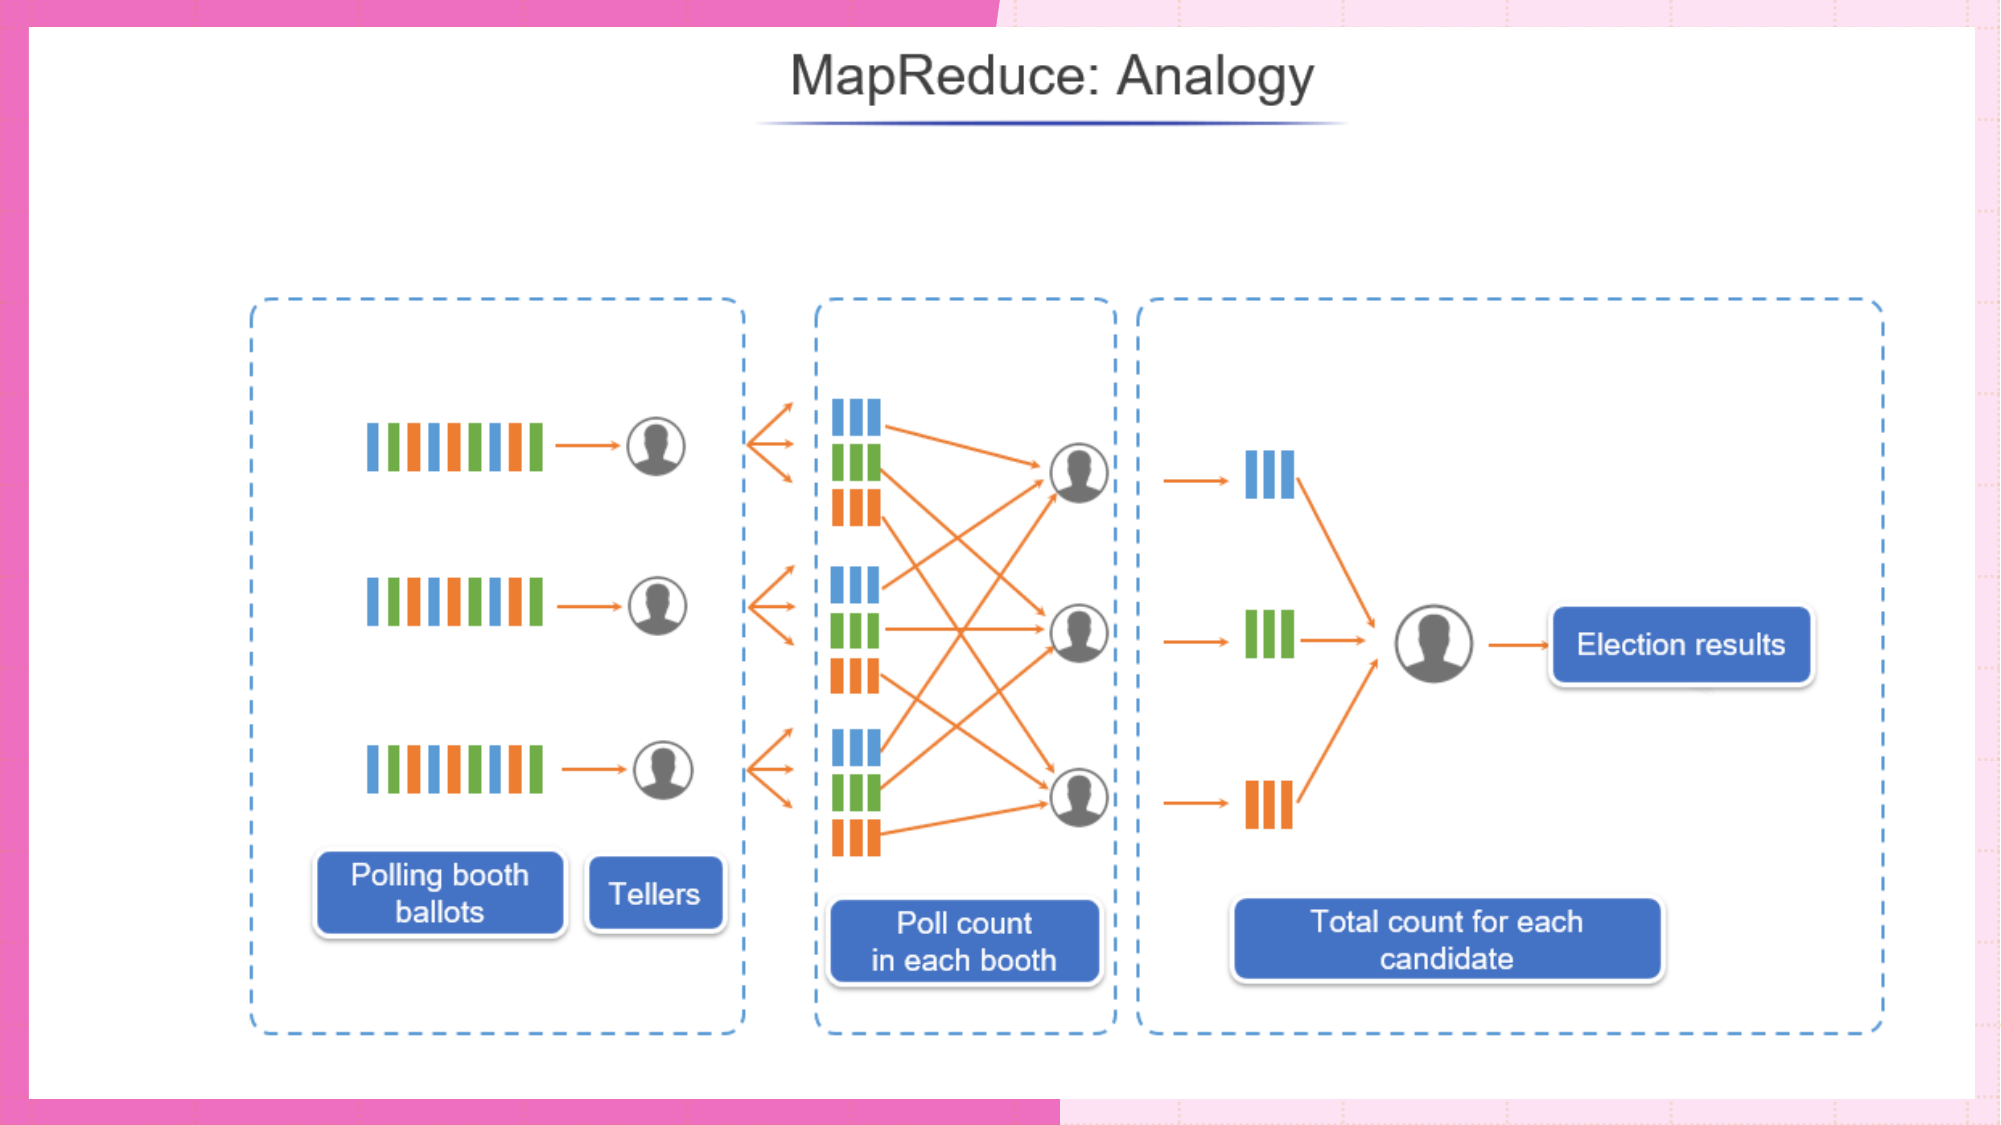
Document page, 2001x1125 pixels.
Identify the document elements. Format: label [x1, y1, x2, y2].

list [28, 27, 1976, 1099]
text_box [0, 0, 2000, 1125]
